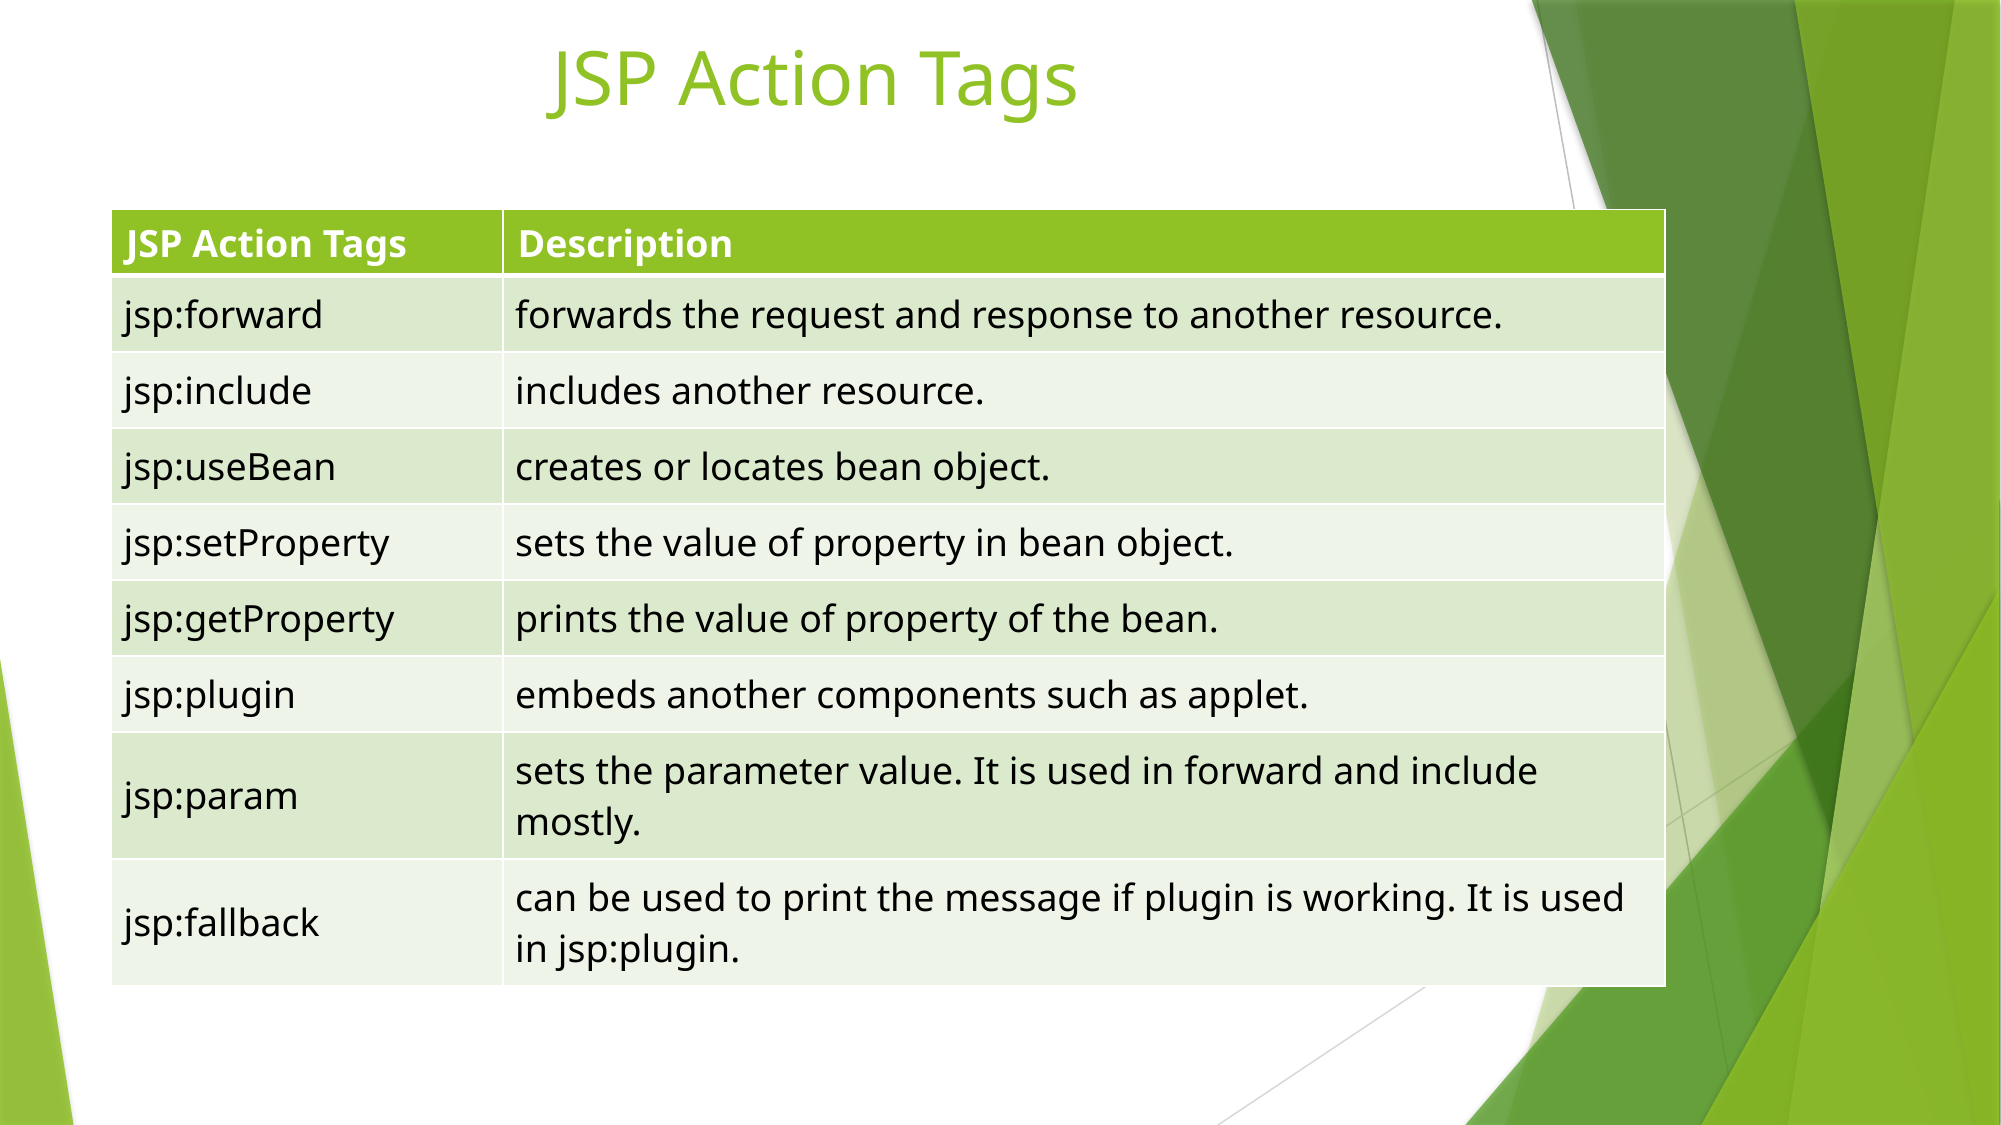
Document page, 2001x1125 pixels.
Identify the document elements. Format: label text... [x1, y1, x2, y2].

table_header JSP Action Tags [112, 210, 502, 273]
title JSP Action Tags [111, 22, 1522, 150]
table_cell creates or locates bean object. [504, 429, 1664, 503]
table_cell jsp:plugin [112, 657, 502, 731]
table_cell prints the value of property of the bean. [504, 581, 1664, 655]
table_cell embeds another components such as applet. [504, 657, 1664, 731]
table_cell forwards the request and response to another resource. [504, 278, 1664, 351]
table_cell jsp:fallback [112, 860, 502, 985]
table_cell sets the parameter value. It is used in forward and include mostly. [504, 733, 1664, 858]
table_cell sets the value of property in bean object. [504, 505, 1664, 579]
table_cell includes another resource. [504, 353, 1664, 427]
table_cell jsp:getProperty [112, 581, 502, 655]
table_cell can be used to print the message if plugin is working. It is used in jsp:plugin. [504, 860, 1664, 985]
table_cell jsp:include [112, 353, 502, 427]
table_cell jsp:forward [112, 278, 502, 351]
table_cell jsp:setProperty [112, 505, 502, 579]
table_cell jsp:param [112, 733, 502, 858]
table_cell jsp:useBean [112, 429, 502, 503]
table_header Description [504, 210, 1664, 273]
